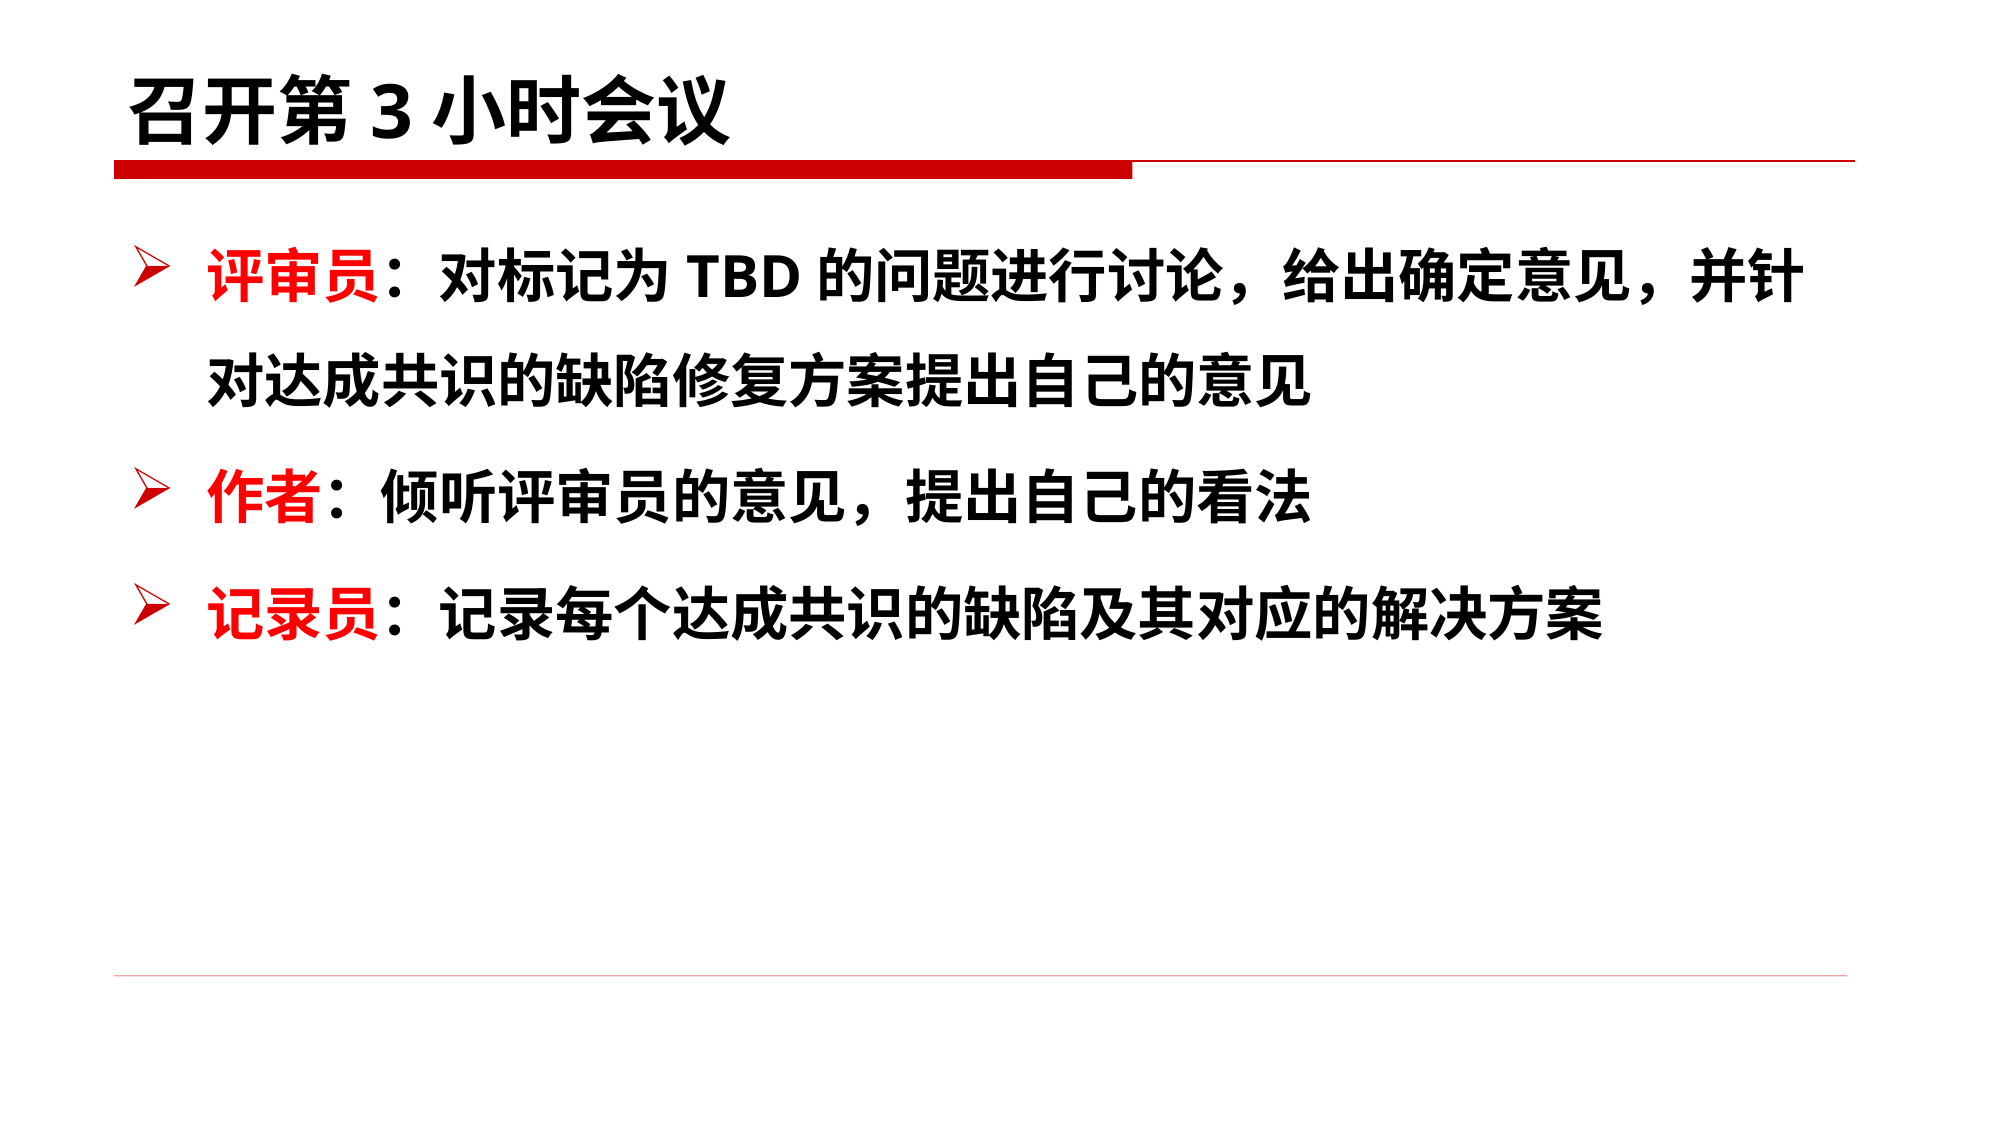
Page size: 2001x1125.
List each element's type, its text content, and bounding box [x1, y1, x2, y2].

title 召开第3小时会议 [112, 42, 1863, 161]
list 评审员：对标记为TBD的问题进行讨论，给出确定意见，并针对达成共识的缺陷修复方案提出自己的意见 作者：倾听评审员的意见，提出自己的看法 记录员：记录每个达成共识的缺陷及其对应的解决方案 [114, 196, 1865, 897]
